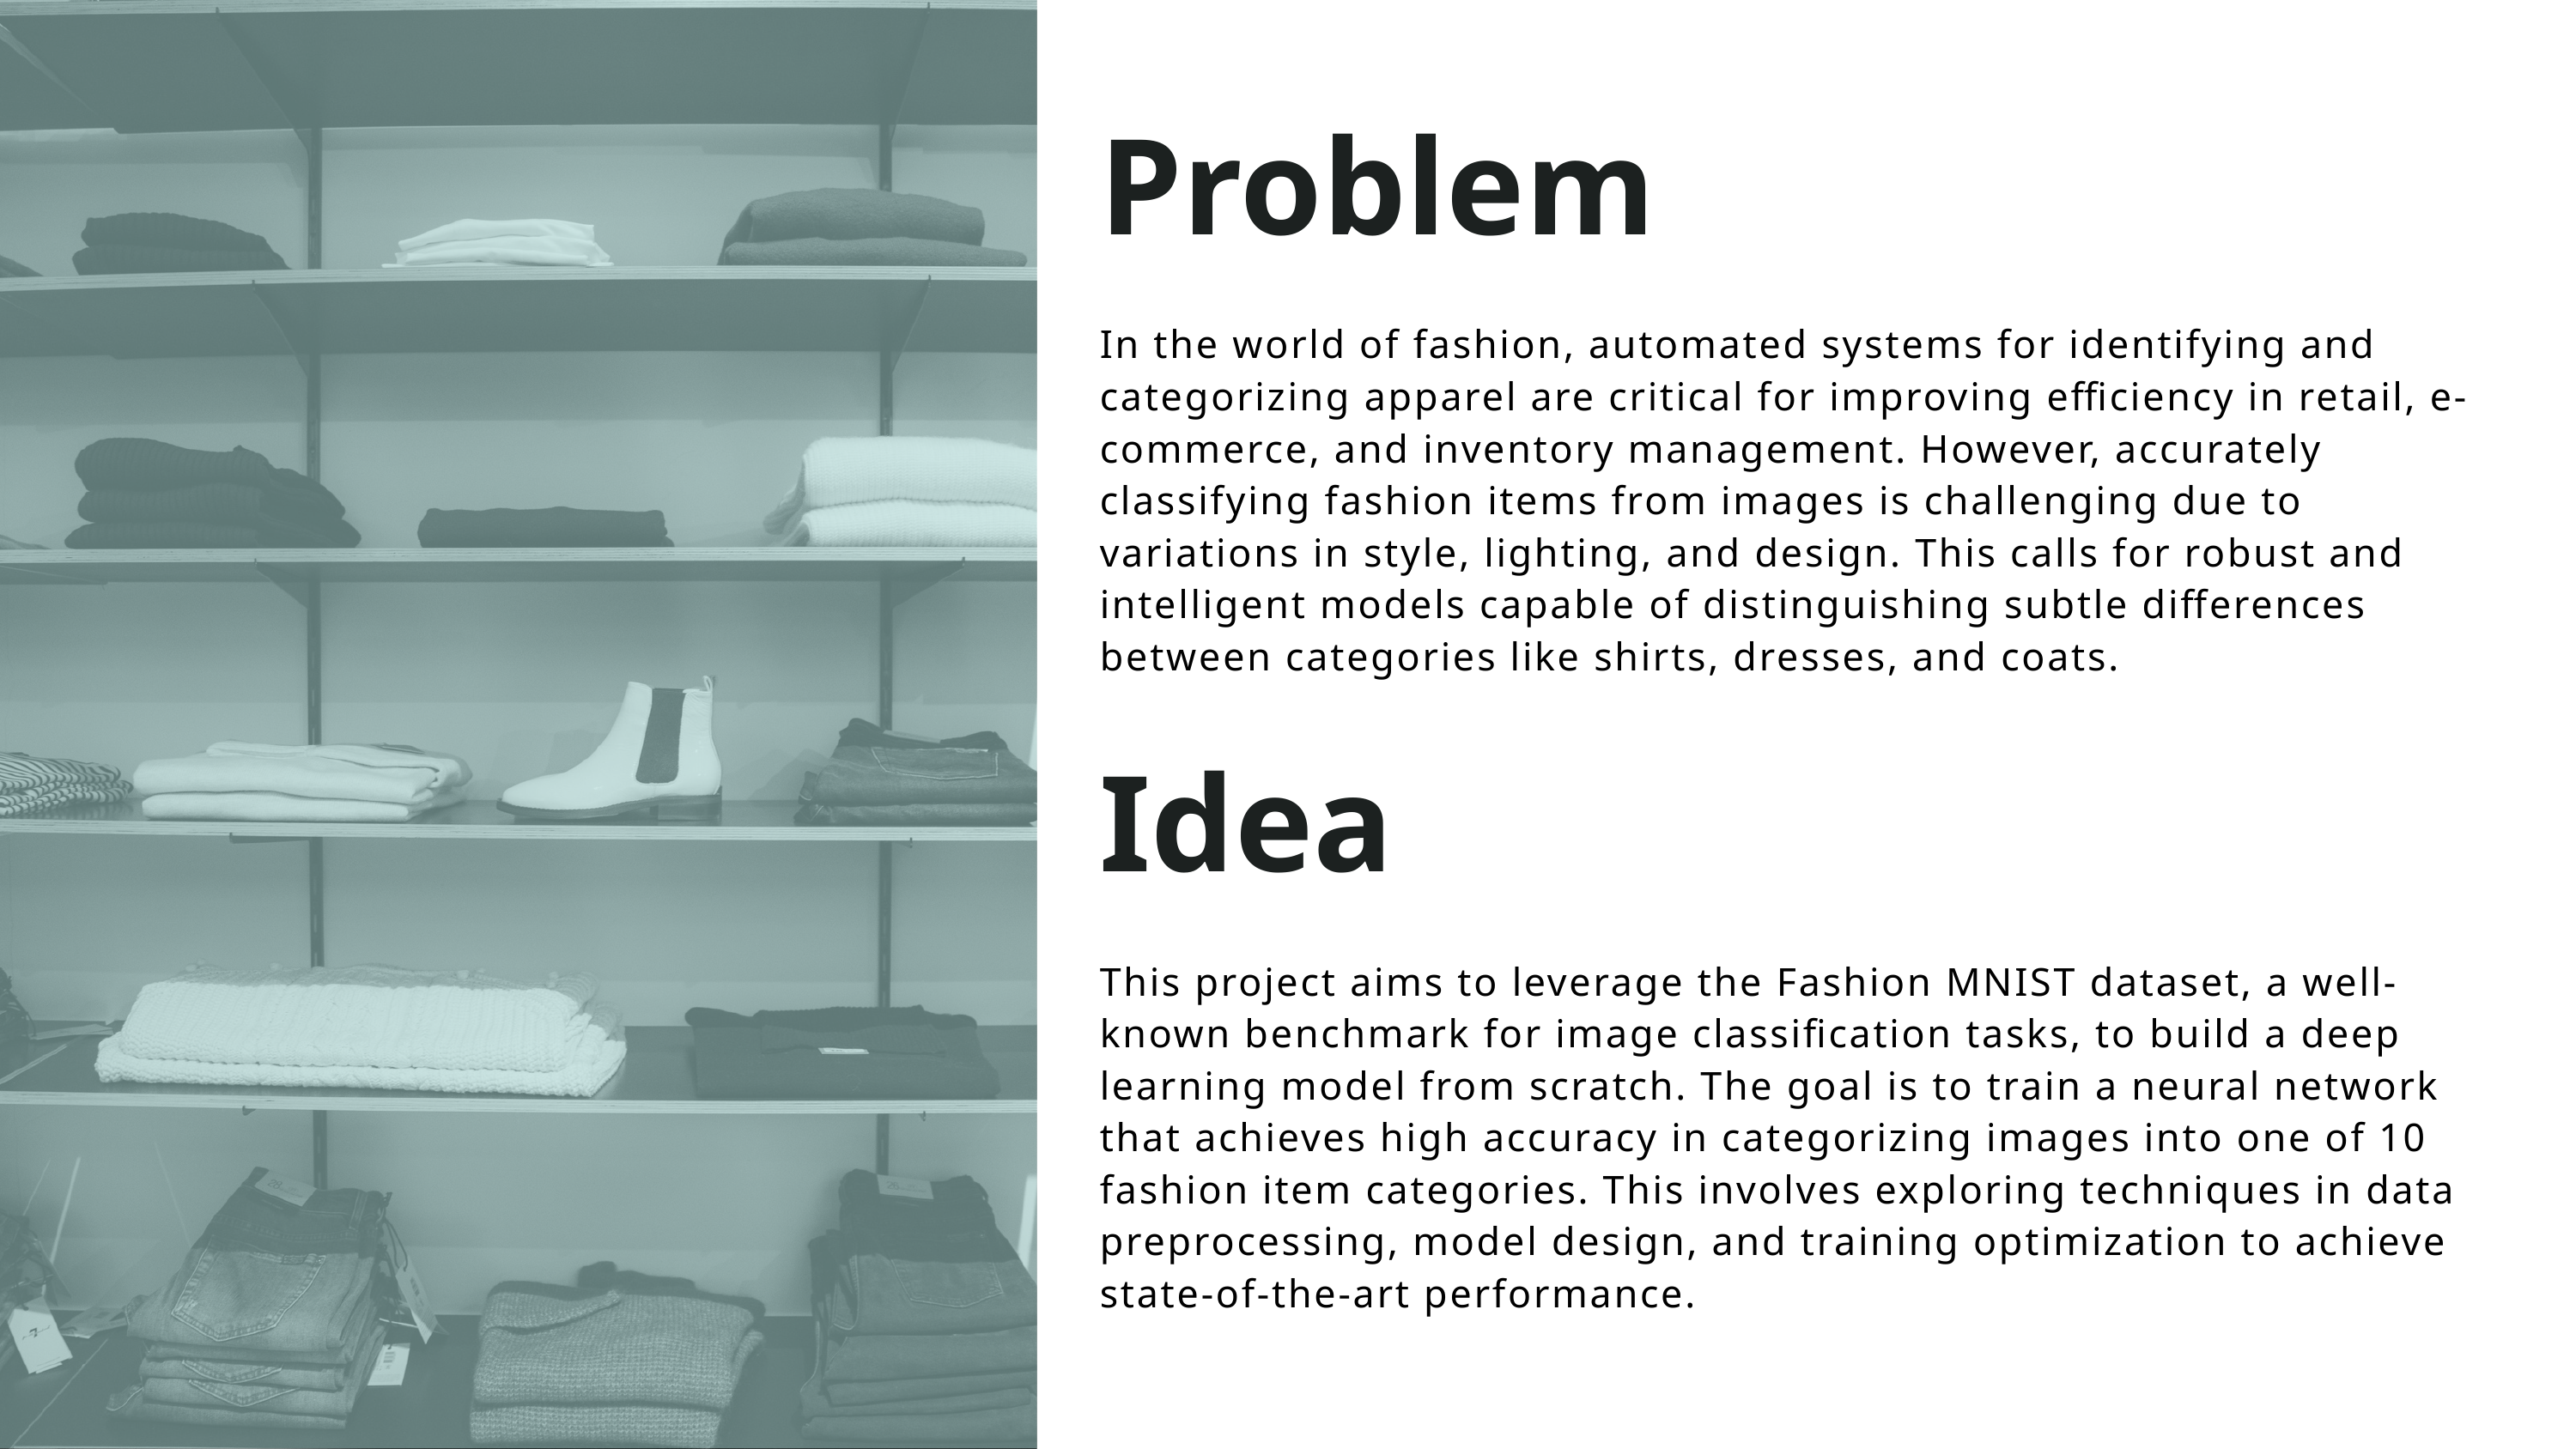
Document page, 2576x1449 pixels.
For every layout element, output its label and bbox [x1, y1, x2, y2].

text_box [0, 0, 1037, 1449]
text_box [1099, 760, 2483, 1304]
text_box [1099, 123, 2483, 667]
